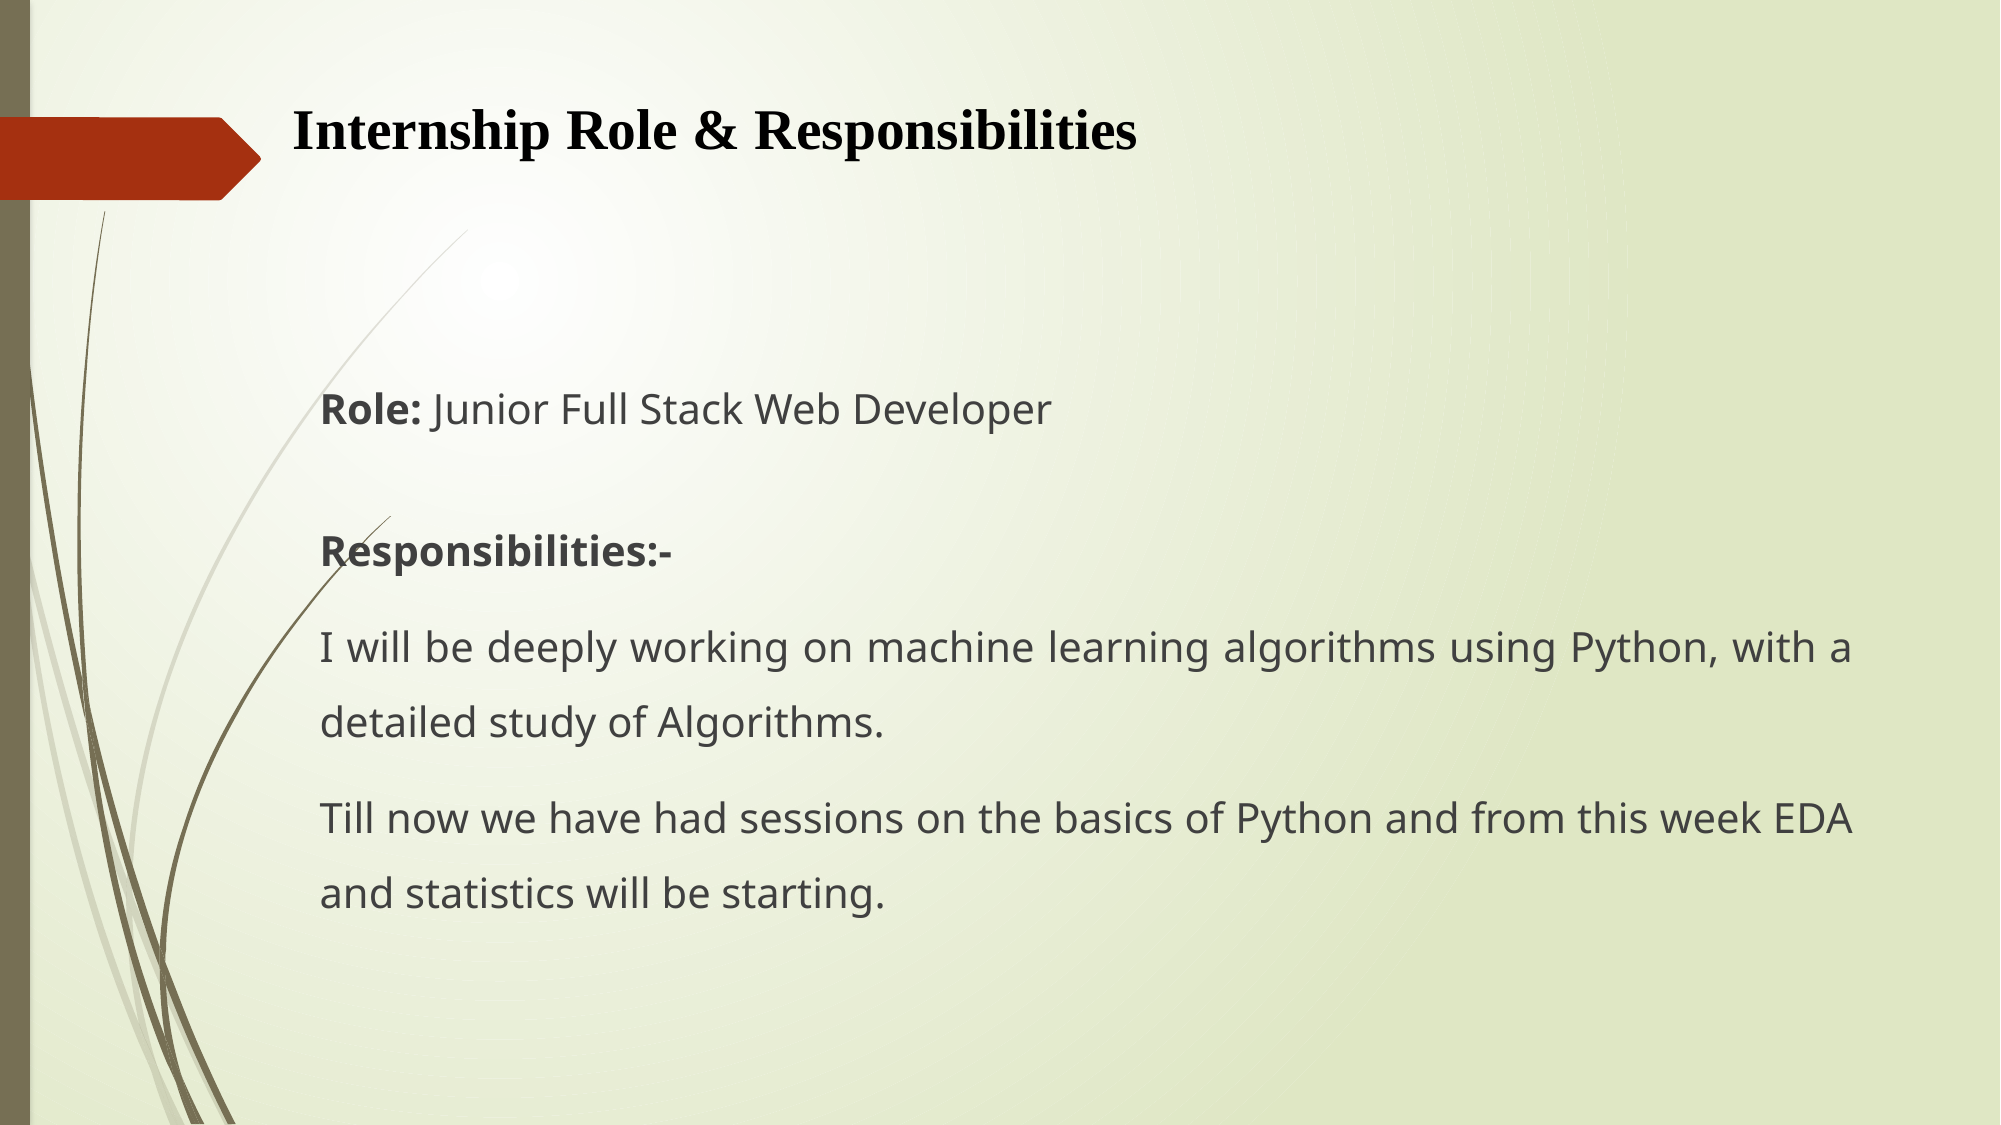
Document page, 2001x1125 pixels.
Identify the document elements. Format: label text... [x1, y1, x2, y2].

title Internship Role & Responsibilities [277, 84, 1974, 264]
list Role: Junior Full Stack Web Developer Responsibilities:- I will be deeply working on machine learning algorithms using Python, with a detailed study of Algorithms. Till now we have had sessions on the basics of Python and from this week EDA and statistics will be starting. [304, 375, 1869, 1066]
